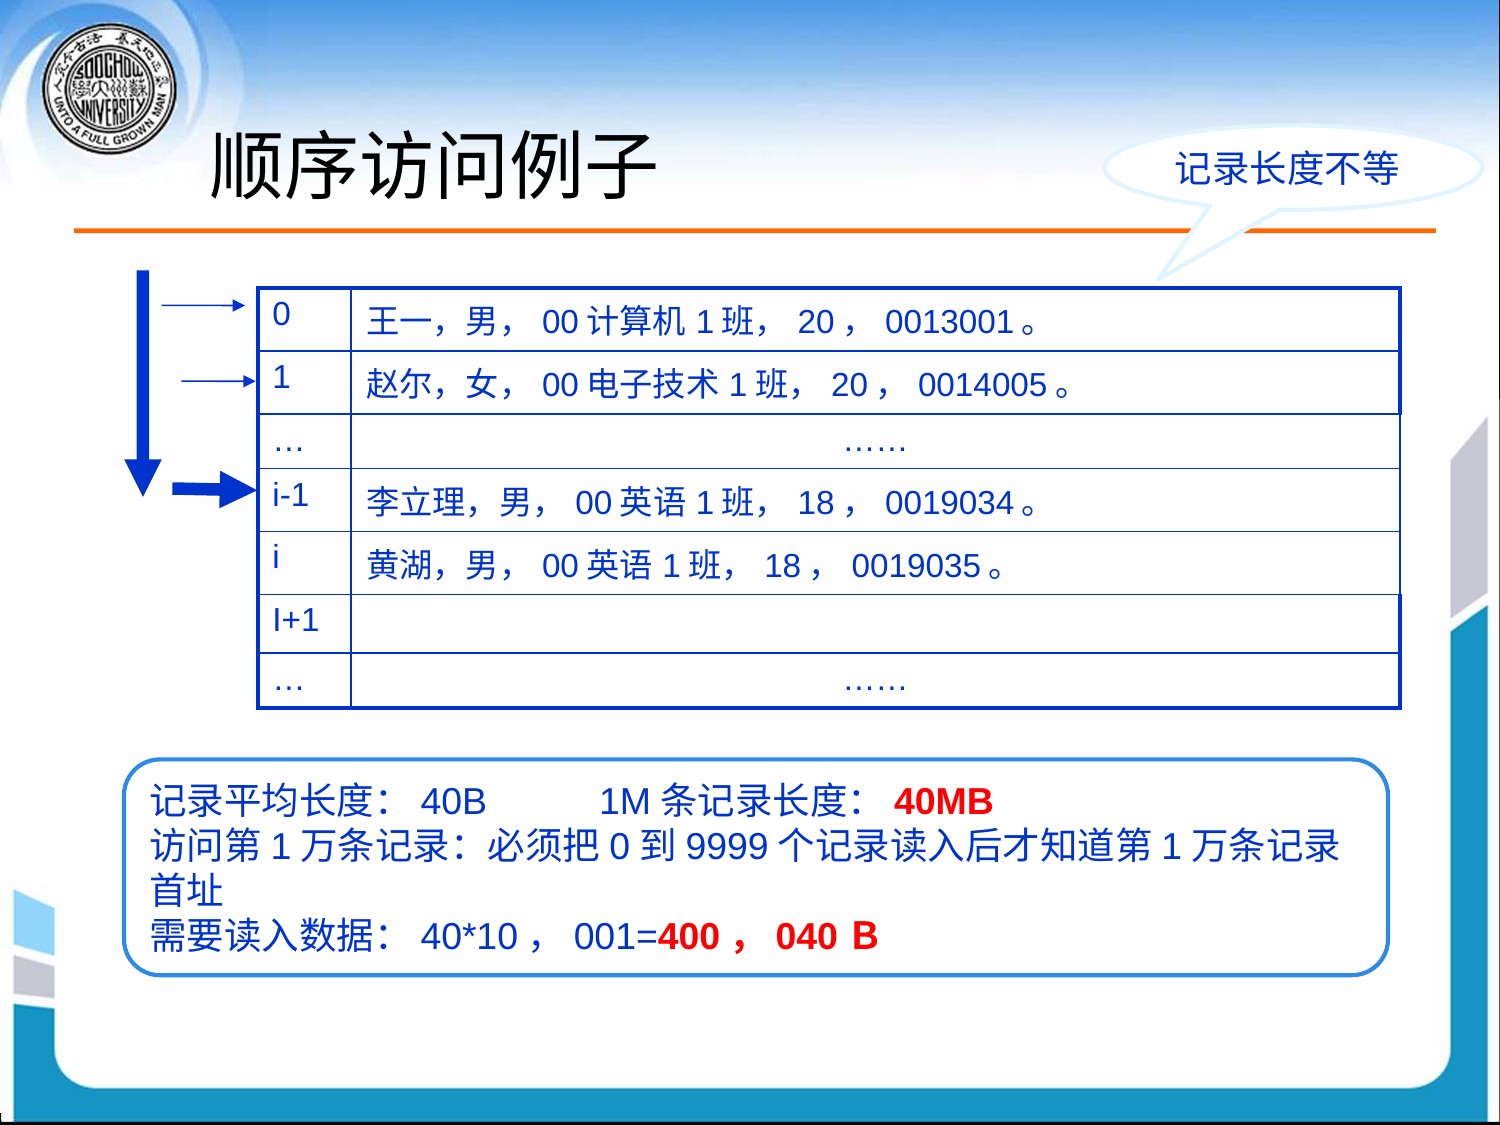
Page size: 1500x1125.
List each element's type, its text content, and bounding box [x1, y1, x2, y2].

text_box 记录长度不等 [1102, 123, 1485, 281]
table_cell 1 [260, 352, 350, 413]
table_cell 李立理，男，00英语1班，18，0019034。 [352, 469, 1399, 531]
table_cell [352, 595, 1398, 652]
table_cell …… [352, 654, 1398, 706]
table_cell …… [352, 415, 1399, 468]
text_box [161, 299, 246, 312]
text_box 记录平均长度：40B 1M条记录长度：40MB 访问第1万条记录：必须把0到9999个记录读入后才知道第1万条记录首址 需要读入数据：40*10，001=400，040Ｂ [121, 757, 1391, 978]
text_box [136, 270, 150, 497]
table_cell I+1 [260, 595, 350, 652]
table_cell 黄湖，男，00英语1班，18，0019035。 [352, 532, 1399, 594]
table_cell i-1 [260, 469, 350, 531]
text_box [181, 375, 256, 388]
table_cell 赵尔，女，00电子技术1班，20，0014005。 [352, 352, 1398, 413]
table_cell … [260, 415, 350, 468]
title 顺序访问例子 [194, 113, 1436, 215]
picture [0, 0, 1500, 1125]
table_header 王一，男，00计算机1班，20，0013001。 [352, 290, 1398, 350]
text_box [172, 483, 258, 497]
table_header 0 [260, 290, 350, 350]
table_cell … [260, 654, 350, 706]
table_cell i [260, 532, 350, 594]
